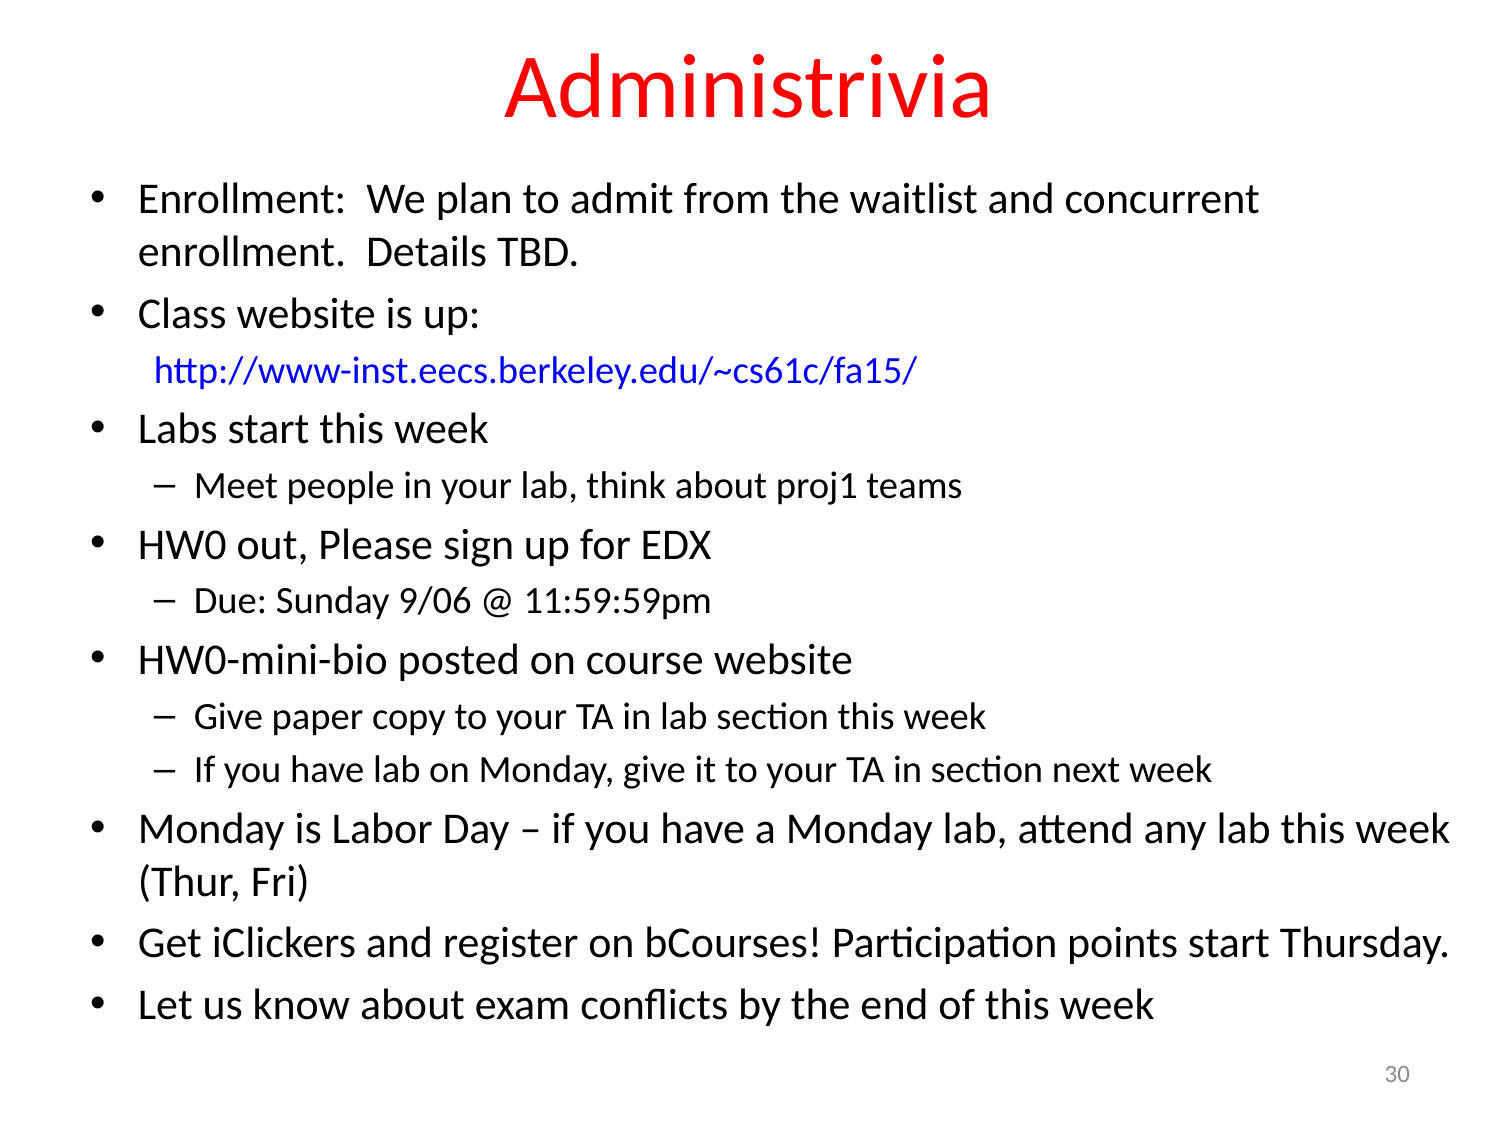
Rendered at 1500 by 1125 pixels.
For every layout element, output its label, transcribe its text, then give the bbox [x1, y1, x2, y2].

slide_number 30 [1074, 1042, 1425, 1103]
list Enrollment: We plan to admit from the waitlist and concurrent enrollment. Details TBD. Class website is up: http://www-inst.eecs.berkeley.edu/~cs61c/fa15/ Labs start this week Meet people in your lab, think about proj1 teams HW0 out, Please sign up for EDX Due: Sunday 9/06 @ 11:59:59pm HW0-mini-bio posted on course website Give paper copy to your TA in lab section this week If you have lab on Monday, give it to your TA in section next week Monday is Labor Day – if you have a Monday lab, attend any lab this week (Thur, Fri) Get iClickers and register on bCourses! Participation points start Thursday. Let us know about exam conflicts by the end of this week [75, 162, 1475, 1100]
title Administrivia [75, 0, 1425, 162]
